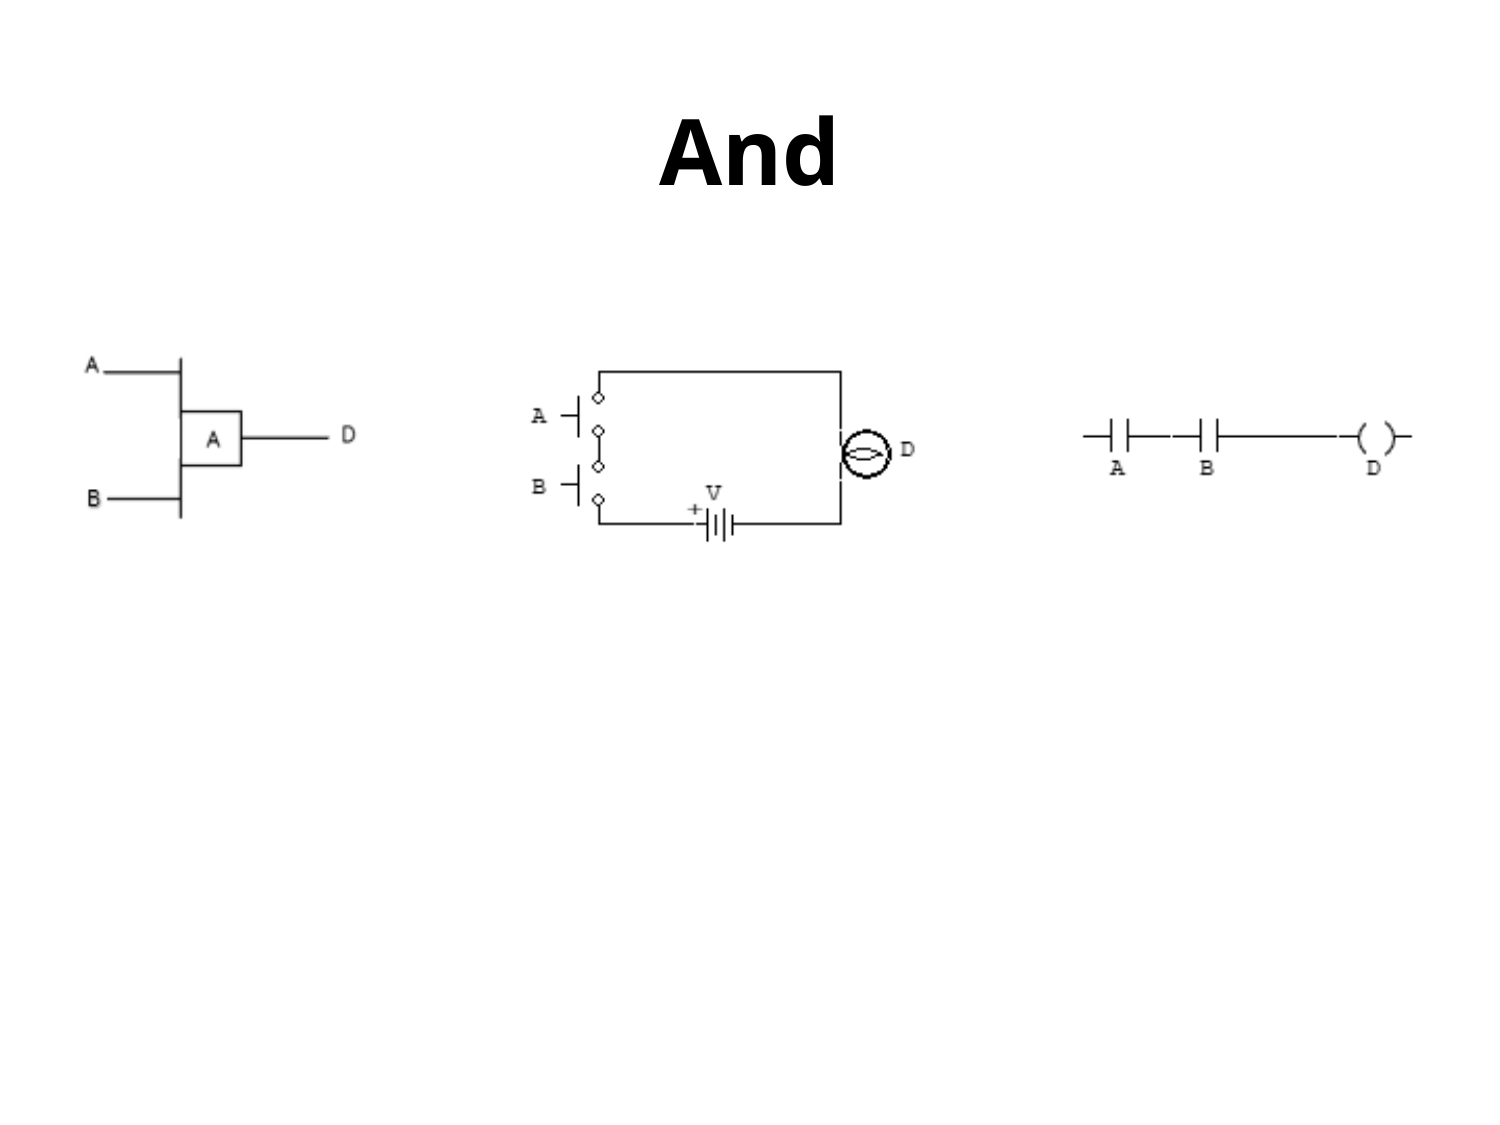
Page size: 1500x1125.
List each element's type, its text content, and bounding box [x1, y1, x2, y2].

title And [75, 17, 1425, 205]
picture [64, 337, 1427, 563]
